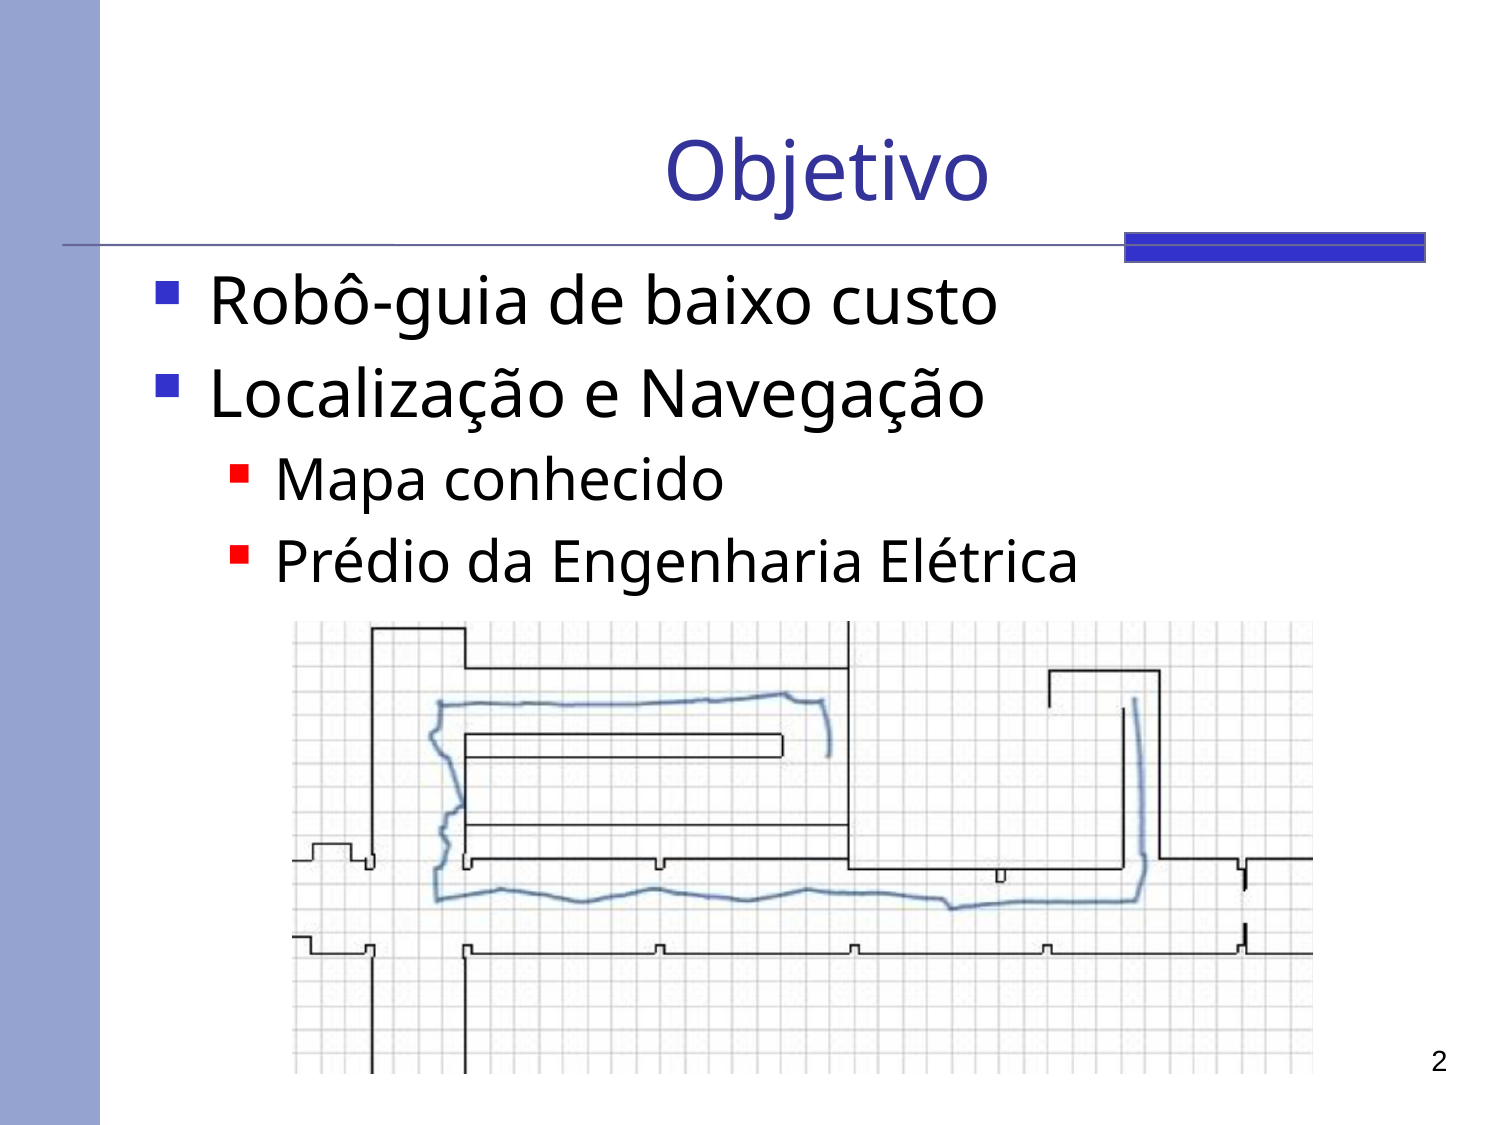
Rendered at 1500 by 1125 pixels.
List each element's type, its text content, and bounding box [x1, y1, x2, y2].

list Robô-guia de baixo custo Localização e Navegação Mapa conhecido Prédio da Engenharia Elétrica [137, 249, 1470, 1007]
title Objetivo [188, 37, 1468, 226]
slide_number 2 [1112, 1034, 1463, 1113]
picture [292, 620, 1313, 1074]
